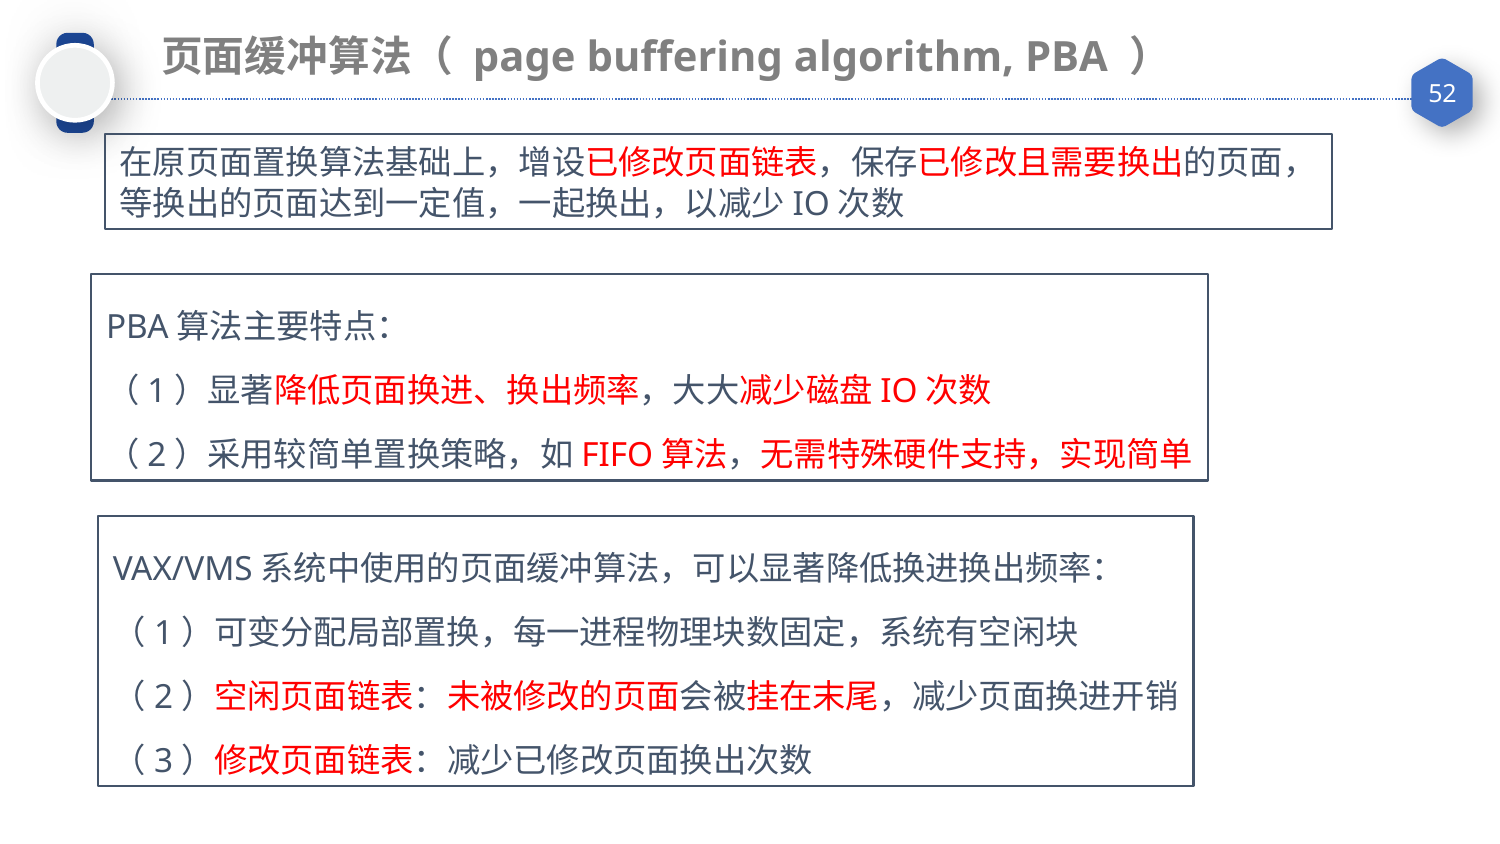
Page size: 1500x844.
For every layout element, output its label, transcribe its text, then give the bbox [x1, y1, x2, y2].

text_box PBA算法主要特点： （1）显著降低页面换进、换出频率，大大减少磁盘IO次数 （2）采用较简单置换策略，如FIFO算法，无需特殊硬件支持，实现简单 [91, 274, 1208, 481]
text_box 在原页面置换算法基础上，增设已修改页面链表，保存已修改且需要换出的页面， 等换出的页面达到一定值，一起换出，以减少IO次数 [105, 134, 1332, 229]
text_box VAX/VMS系统中使用的页面缓冲算法，可以显著降低换进换出频率： （1）可变分配局部置换，每一进程物理块数固定，系统有空闲块 （2）空闲页面链表：未被修改的页面会被挂在末尾，减少页面换进开销 （3）修改页面链表：减少已修改页面换出次数 [98, 515, 1194, 787]
text_box 页面缓冲算法（ page buffering algorithm, PBA ） [149, 23, 1188, 85]
